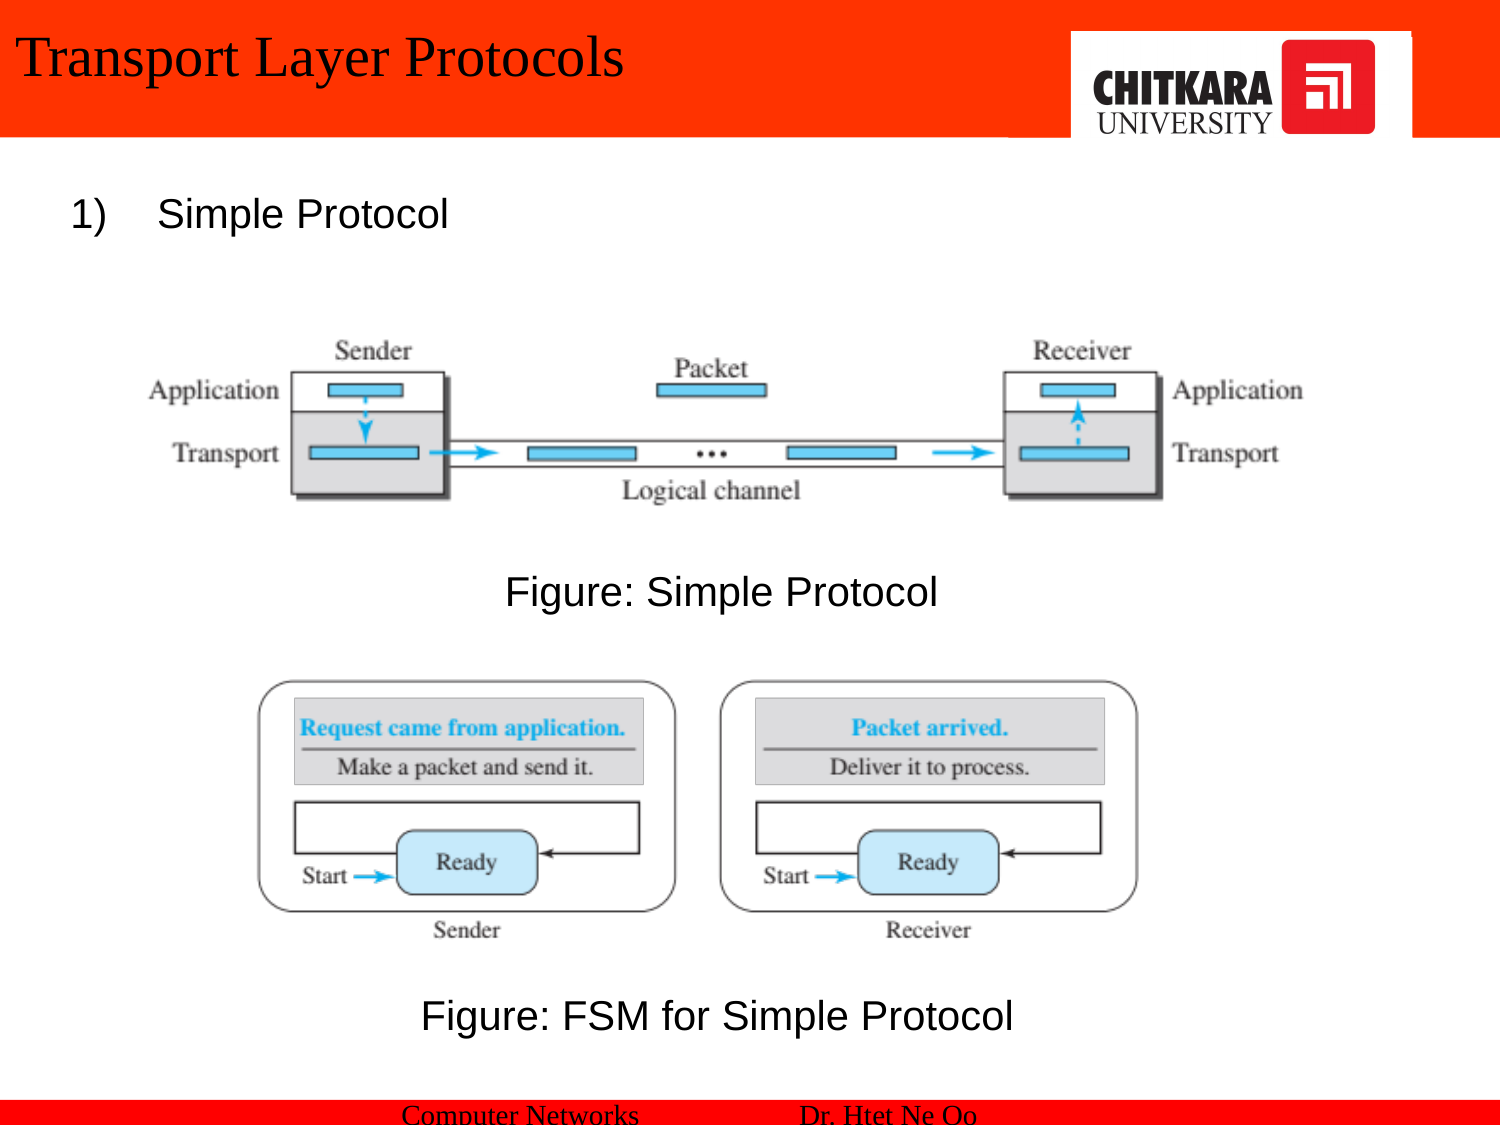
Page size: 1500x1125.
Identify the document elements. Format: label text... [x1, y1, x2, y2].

picture [107, 303, 1316, 539]
text_box Figure: Simple Protocol [488, 547, 954, 623]
picture [232, 661, 1201, 951]
list Simple Protocol [36, 185, 1387, 838]
footer Computer Networks Dr. Htet Ne Oo [0, 1083, 1380, 1125]
picture [1074, 37, 1390, 138]
title Transport Layer Protocols [0, 18, 900, 169]
text_box Figure: FSM for Simple Protocol [403, 971, 1029, 1046]
